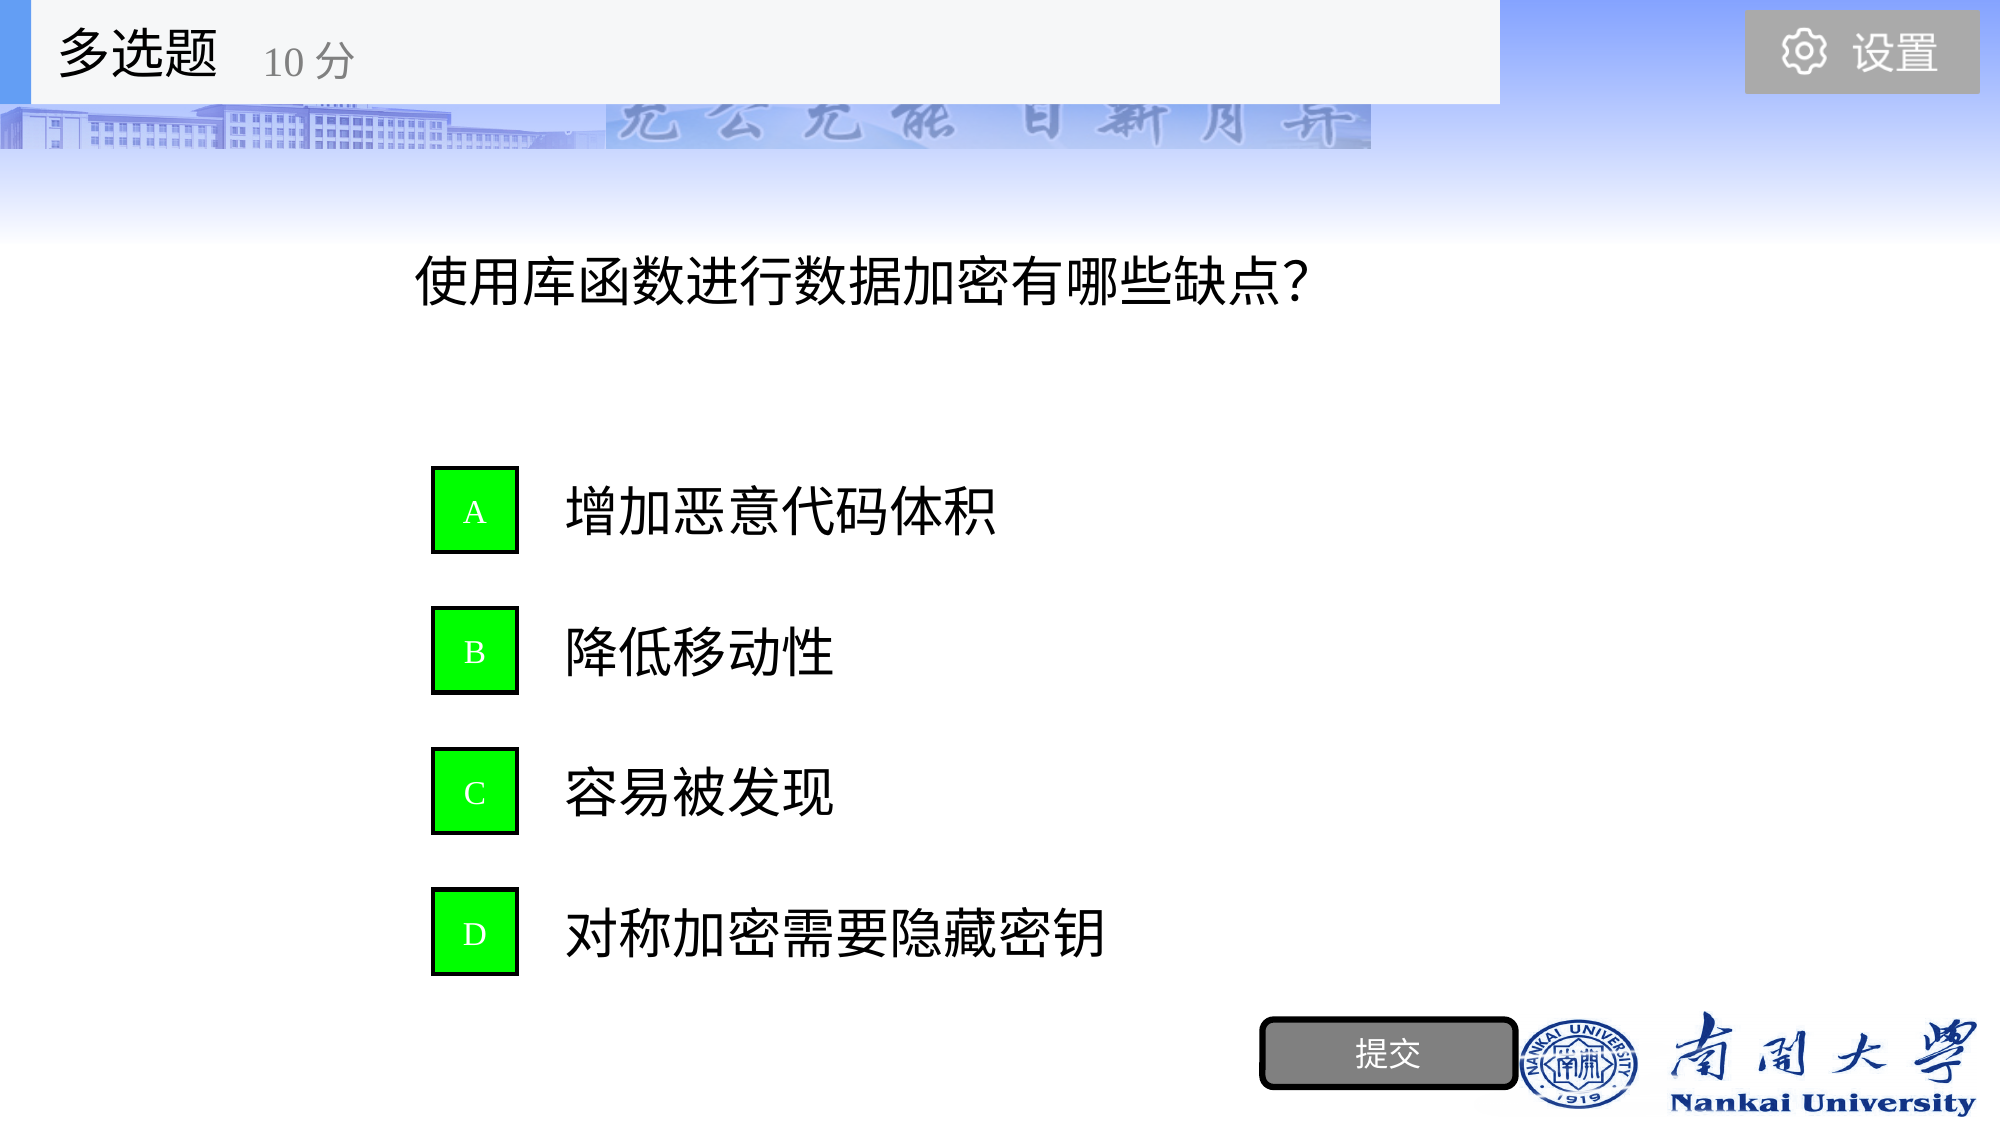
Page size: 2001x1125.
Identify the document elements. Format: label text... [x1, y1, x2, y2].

text_box D [432, 888, 518, 975]
text_box 使用库函数进行数据加密有哪些缺点？ [399, 104, 1600, 456]
text_box 降低移动性 [549, 597, 1600, 703]
text_box C [432, 748, 518, 834]
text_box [0, 0, 1500, 105]
text_box 对称加密需要隐藏密钥 [549, 878, 1600, 985]
picture [1745, 10, 1980, 94]
text_box A [432, 467, 518, 553]
text_box B [432, 607, 518, 694]
text_box 提交 [1261, 1018, 1517, 1089]
picture [1456, 1011, 1977, 1125]
text_box 作答 [0, 105, 399, 115]
text_box 容易被发现 [549, 738, 1600, 844]
text_box 增加恶意代码体积 [549, 456, 1600, 563]
